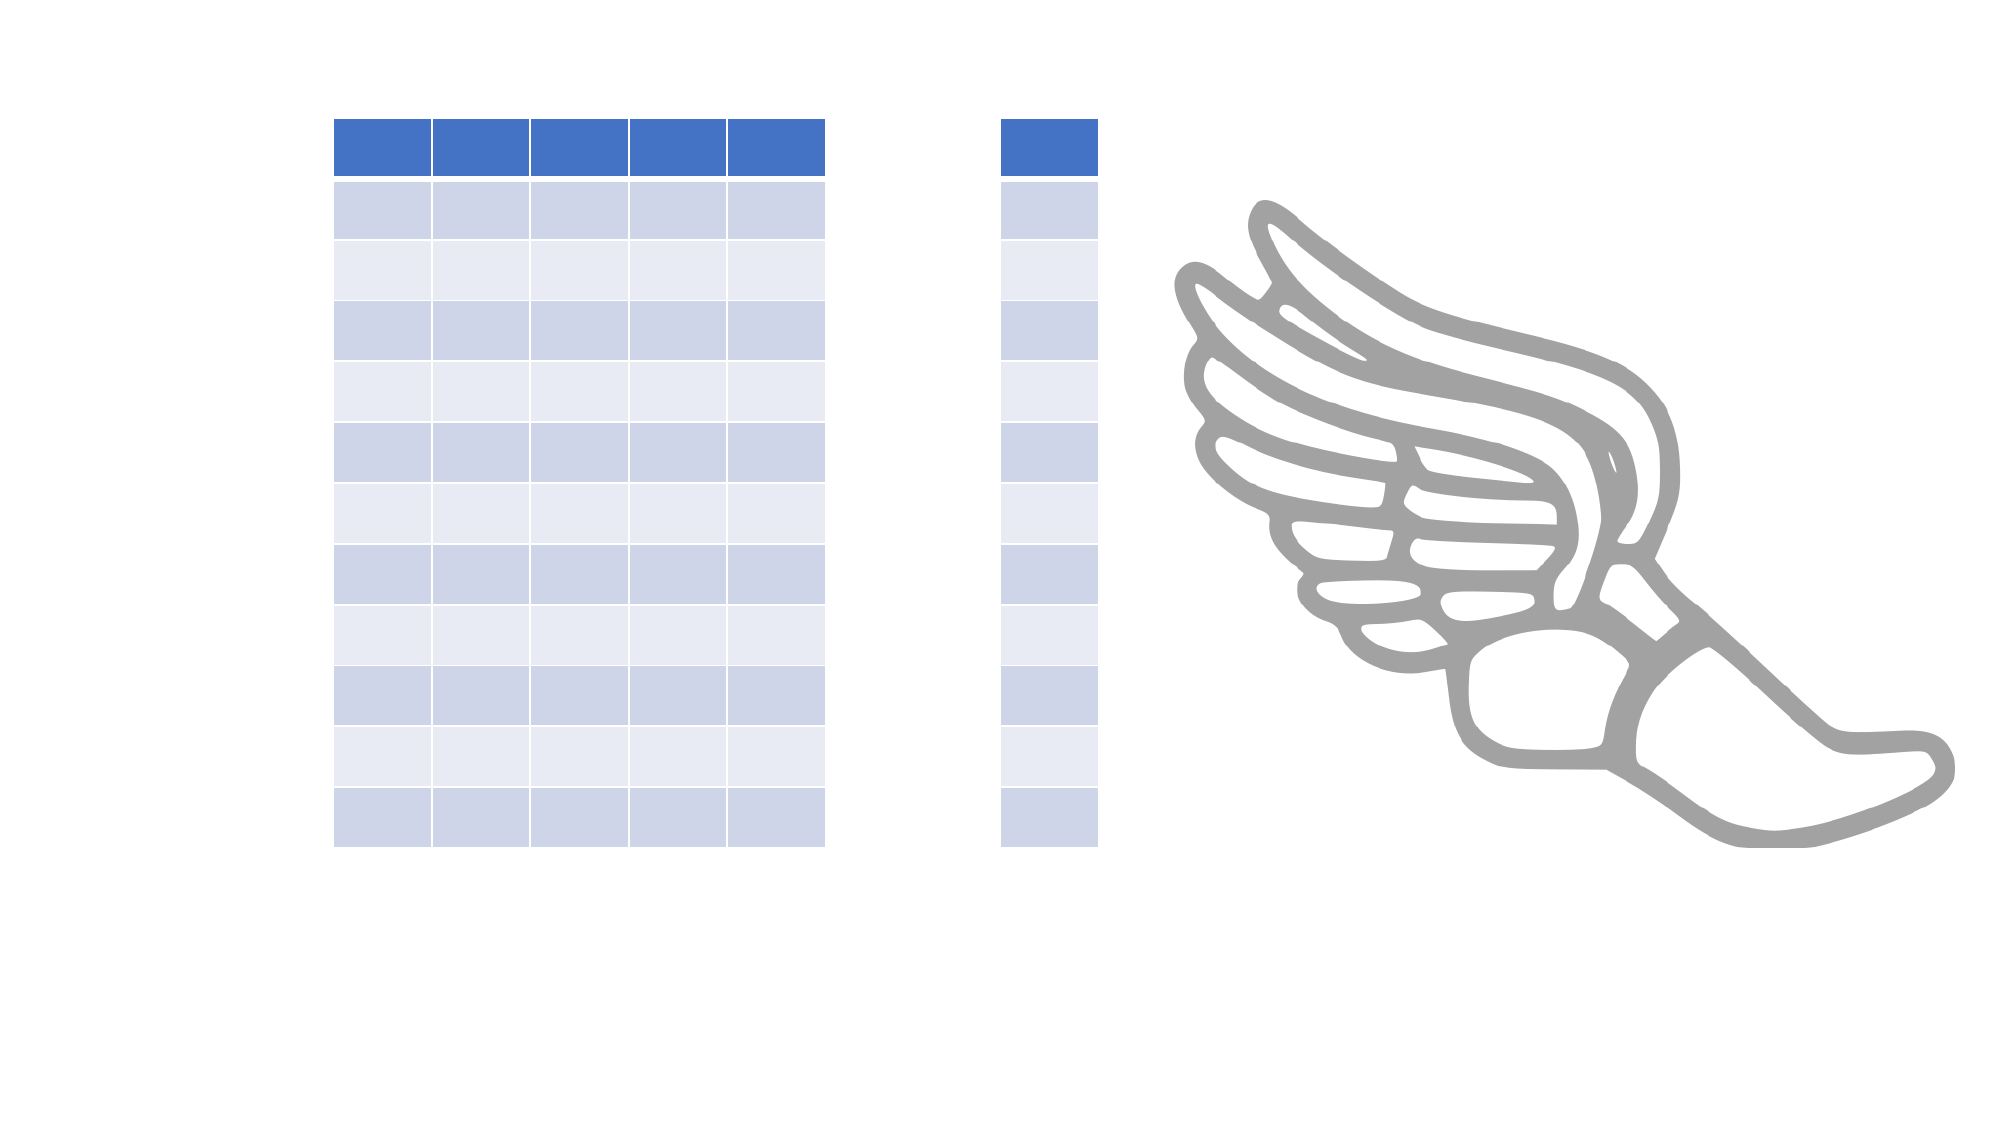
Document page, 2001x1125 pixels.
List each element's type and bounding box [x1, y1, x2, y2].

table_cell [630, 484, 726, 543]
table_cell [433, 301, 529, 360]
table_cell [433, 362, 529, 421]
table_cell [630, 545, 726, 604]
table_cell [728, 606, 825, 665]
table_cell [728, 362, 825, 421]
table_cell [531, 666, 628, 725]
table_cell [630, 301, 726, 360]
table_cell [630, 788, 726, 847]
table_cell [728, 727, 825, 786]
table_cell [1001, 182, 1098, 239]
table_cell [334, 666, 431, 725]
table_cell [531, 241, 628, 300]
table_header [1001, 119, 1098, 176]
table_cell [433, 484, 529, 543]
table_cell [334, 545, 431, 604]
table_cell [728, 666, 825, 725]
table_cell [433, 182, 529, 239]
table_cell [531, 788, 628, 847]
table_cell [531, 545, 628, 604]
picture [1173, 200, 1955, 848]
table_header [630, 119, 726, 176]
table_cell [334, 606, 431, 665]
table_cell [334, 727, 431, 786]
table_cell [1001, 301, 1098, 360]
table_cell [433, 423, 529, 482]
table_header [728, 119, 825, 176]
table_header [531, 119, 628, 176]
table_cell [531, 484, 628, 543]
table_cell [728, 301, 825, 360]
table_cell [433, 606, 529, 665]
table_cell [334, 182, 431, 239]
table_cell [1001, 241, 1098, 300]
table_cell [630, 182, 726, 239]
table_cell [630, 727, 726, 786]
table_cell [1001, 362, 1098, 421]
table_cell [433, 545, 529, 604]
table_cell [334, 423, 431, 482]
table_cell [1001, 788, 1098, 847]
table_cell [1001, 666, 1098, 725]
table_cell [1001, 545, 1098, 604]
table_cell [1001, 727, 1098, 786]
table_cell [630, 241, 726, 300]
table_cell [334, 241, 431, 300]
table_cell [334, 301, 431, 360]
table_cell [728, 241, 825, 300]
table_cell [728, 788, 825, 847]
table_cell [334, 484, 431, 543]
table_cell [433, 727, 529, 786]
table_cell [1001, 606, 1098, 665]
table_header [334, 119, 431, 176]
table_cell [531, 423, 628, 482]
table_cell [1001, 423, 1098, 482]
table_cell [531, 301, 628, 360]
table_cell [334, 362, 431, 421]
table_cell [334, 788, 431, 847]
table_header [433, 119, 529, 176]
table_cell [728, 545, 825, 604]
table_cell [531, 606, 628, 665]
table_cell [433, 241, 529, 300]
table_cell [630, 666, 726, 725]
table_cell [433, 788, 529, 847]
table_cell [728, 182, 825, 239]
table_cell [728, 484, 825, 543]
table_cell [531, 727, 628, 786]
table_cell [630, 362, 726, 421]
table_cell [630, 606, 726, 665]
table_cell [433, 666, 529, 725]
table_cell [1001, 484, 1098, 543]
table_cell [531, 362, 628, 421]
table_cell [728, 423, 825, 482]
table_cell [630, 423, 726, 482]
table_cell [531, 182, 628, 239]
